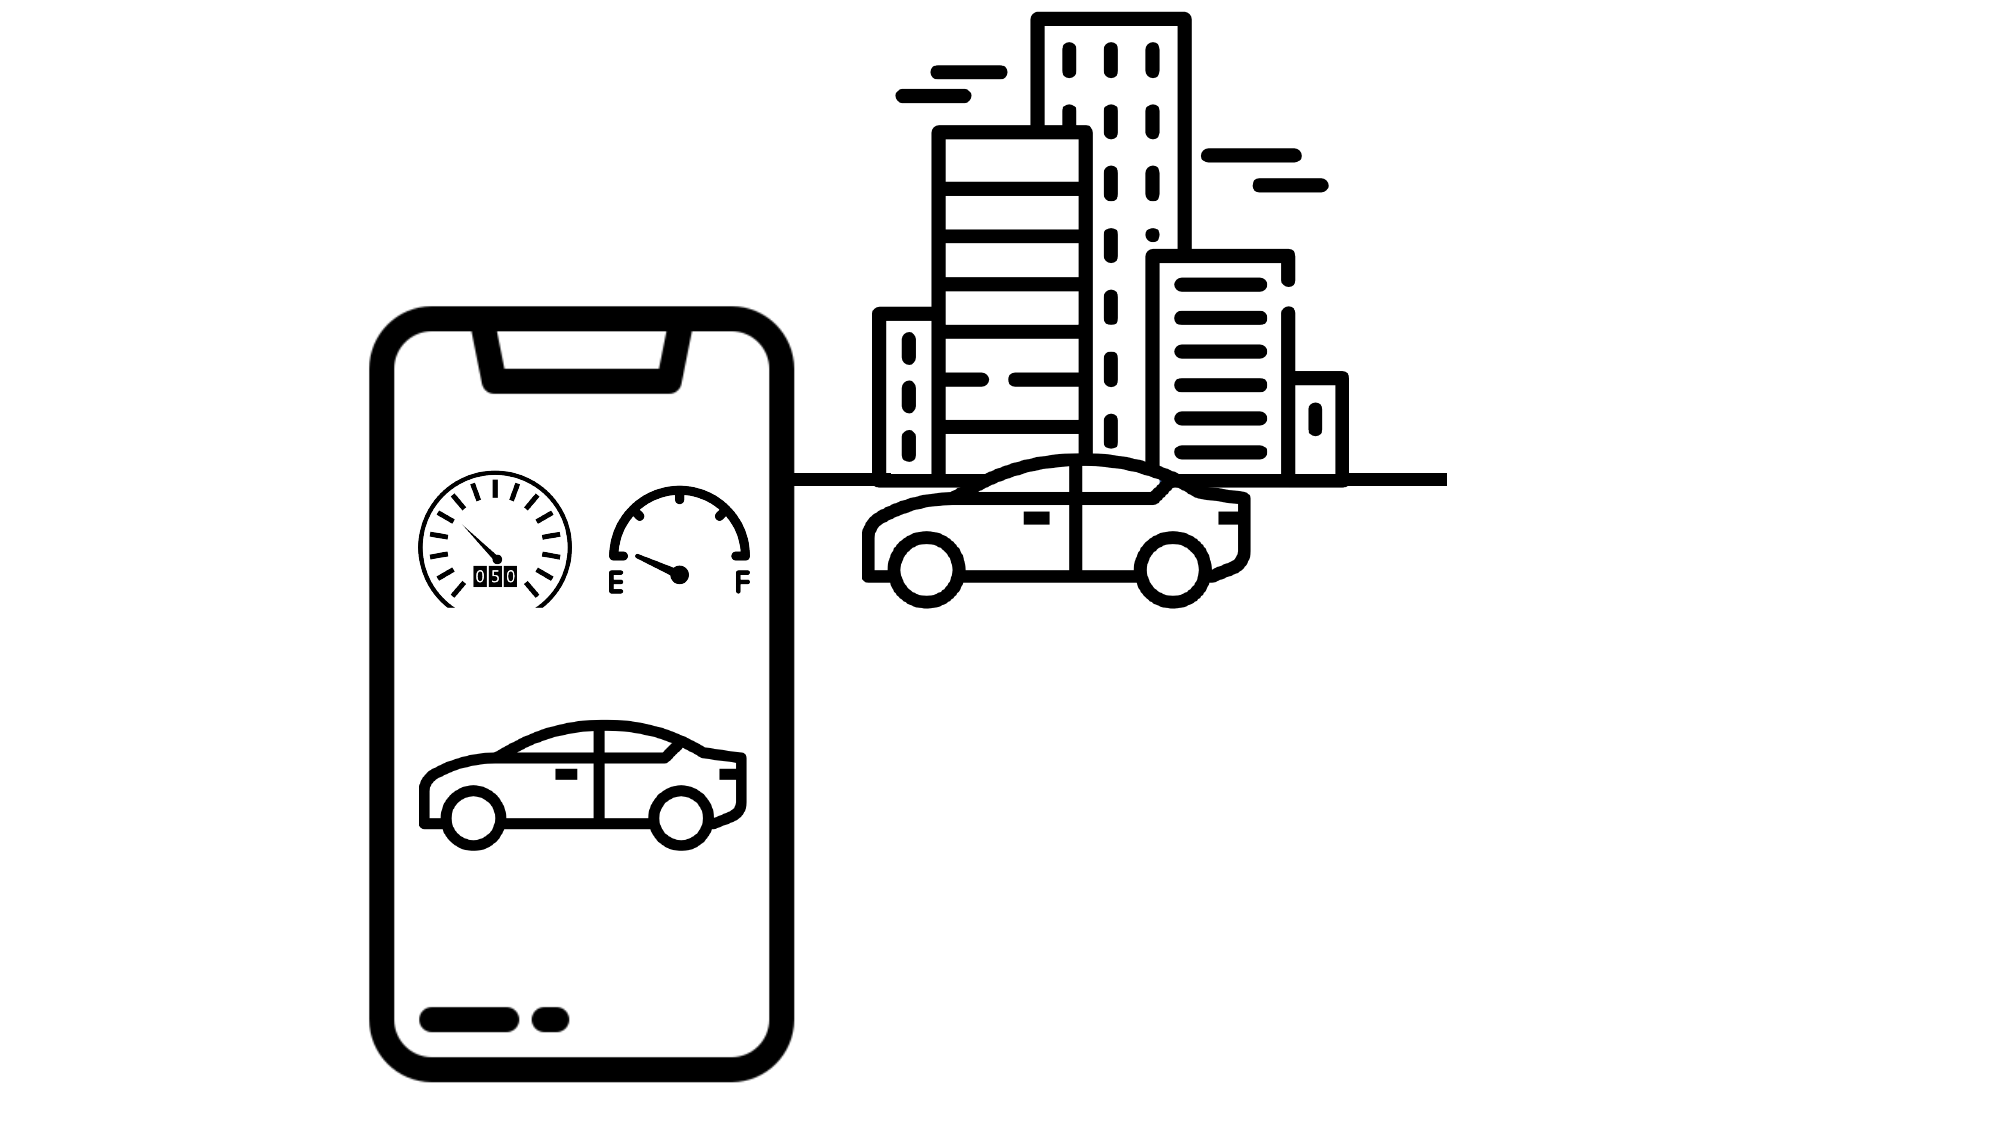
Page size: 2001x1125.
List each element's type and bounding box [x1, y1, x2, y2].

text_box [182, 11, 1447, 1095]
